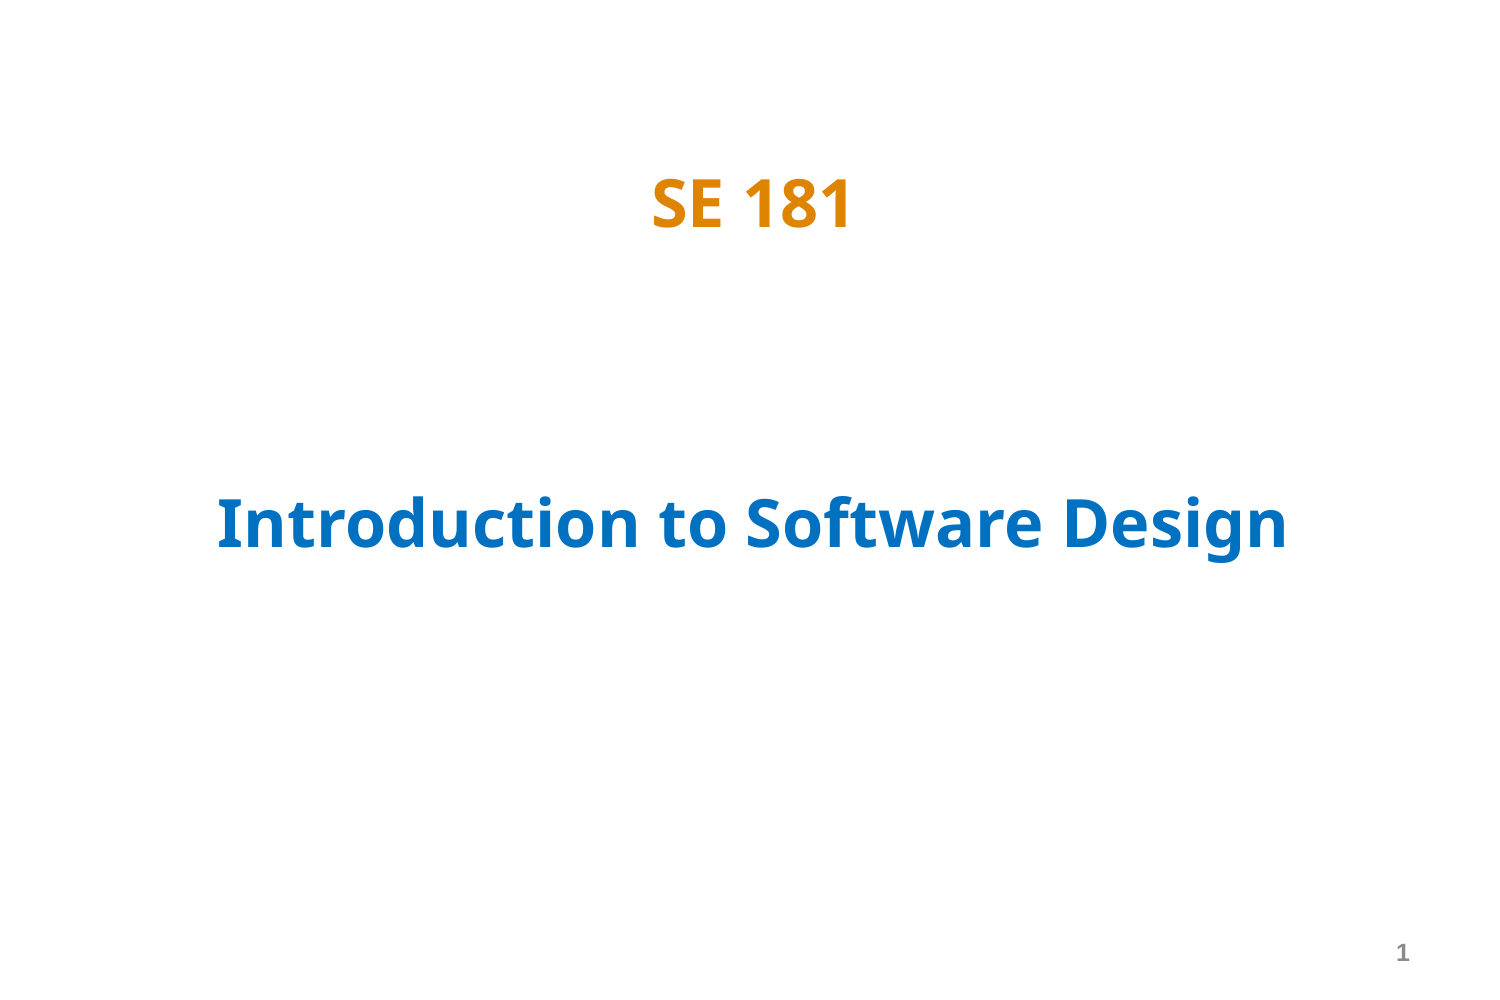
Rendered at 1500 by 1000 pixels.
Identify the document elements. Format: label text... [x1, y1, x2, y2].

title SE 181 Introduction to Software Design [33, 156, 1475, 566]
slide_number 1 [1074, 926, 1425, 981]
